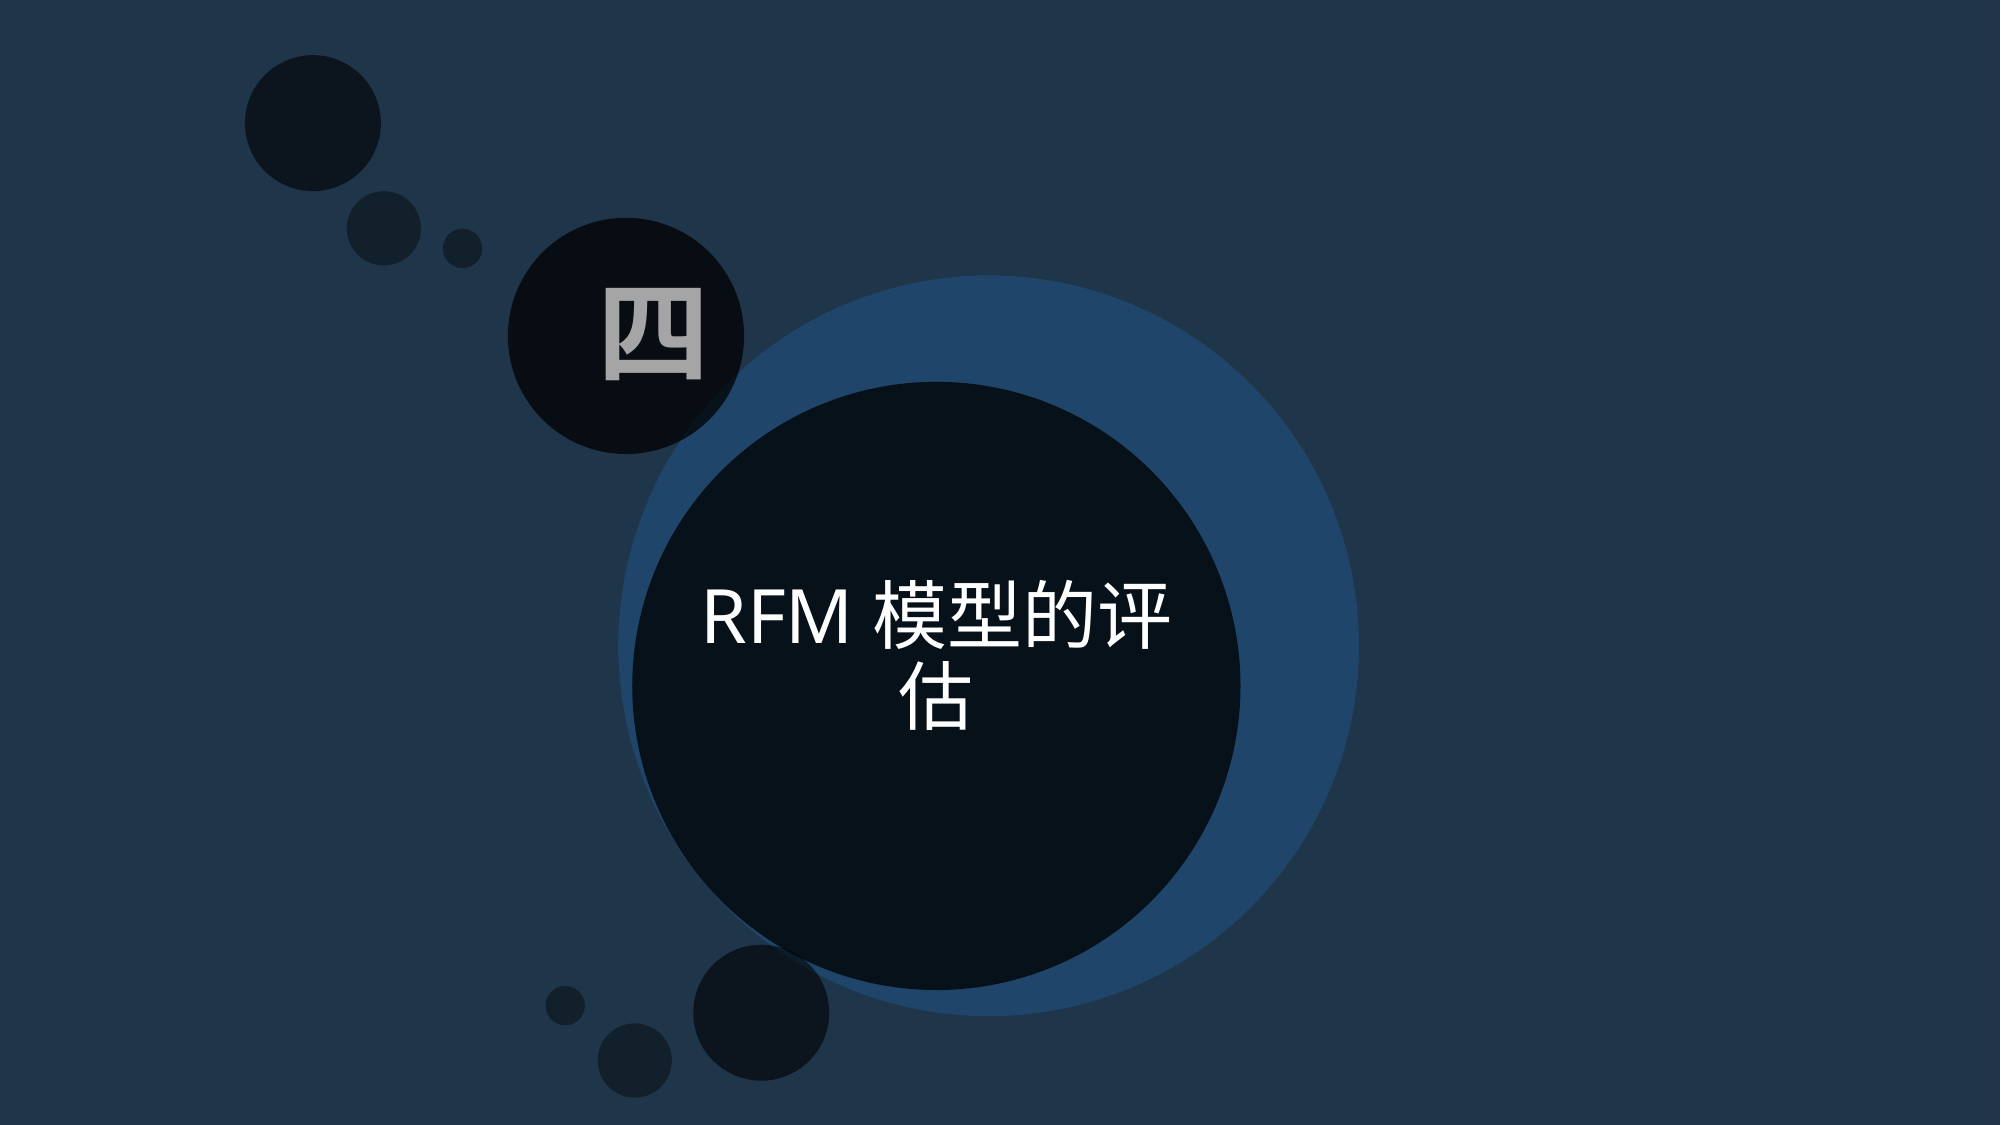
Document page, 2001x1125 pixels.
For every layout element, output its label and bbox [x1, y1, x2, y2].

text_box [0, 0, 2000, 1125]
